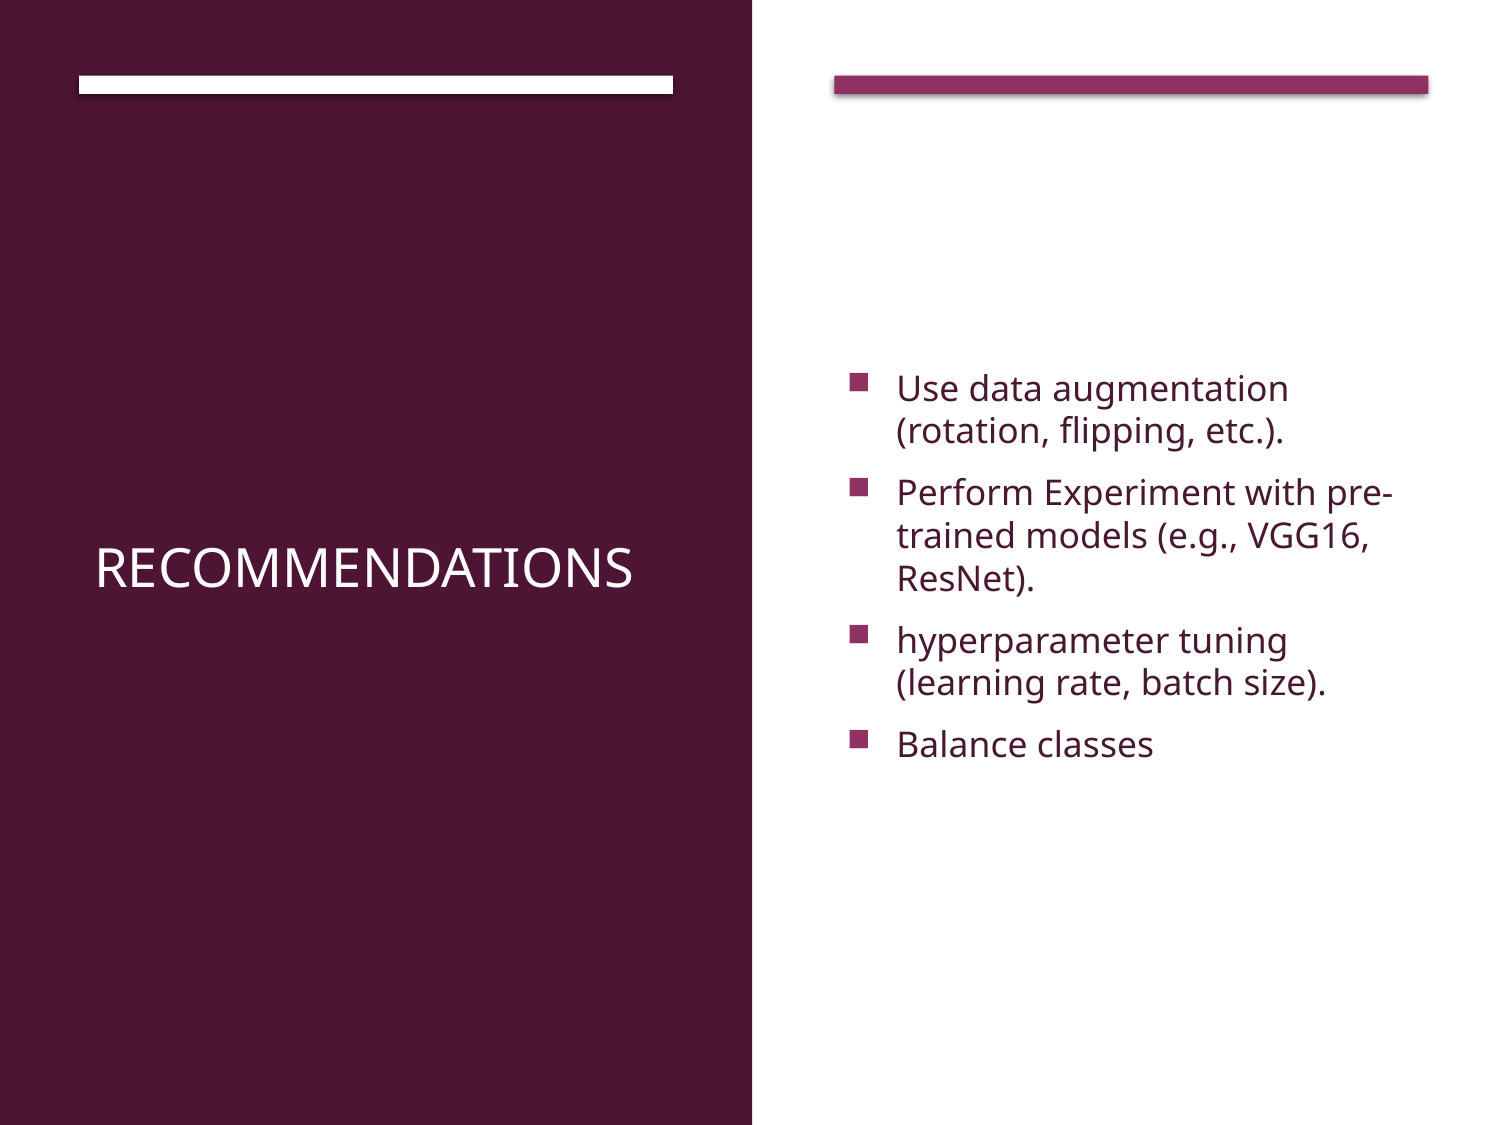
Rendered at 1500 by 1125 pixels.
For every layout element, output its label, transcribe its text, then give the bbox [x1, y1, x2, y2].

text_box [78, 74, 674, 95]
list Use data augmentation (rotation, flipping, etc.). Perform Experiment with pre-trained models (e.g., VGG16, ResNet). hyperparameter tuning (learning rate, batch size). Balance classes [831, 169, 1429, 962]
text_box [833, 74, 1429, 95]
text_box [0, 0, 754, 1125]
text_box [754, 0, 1500, 1125]
title Recommendations [79, 169, 673, 962]
